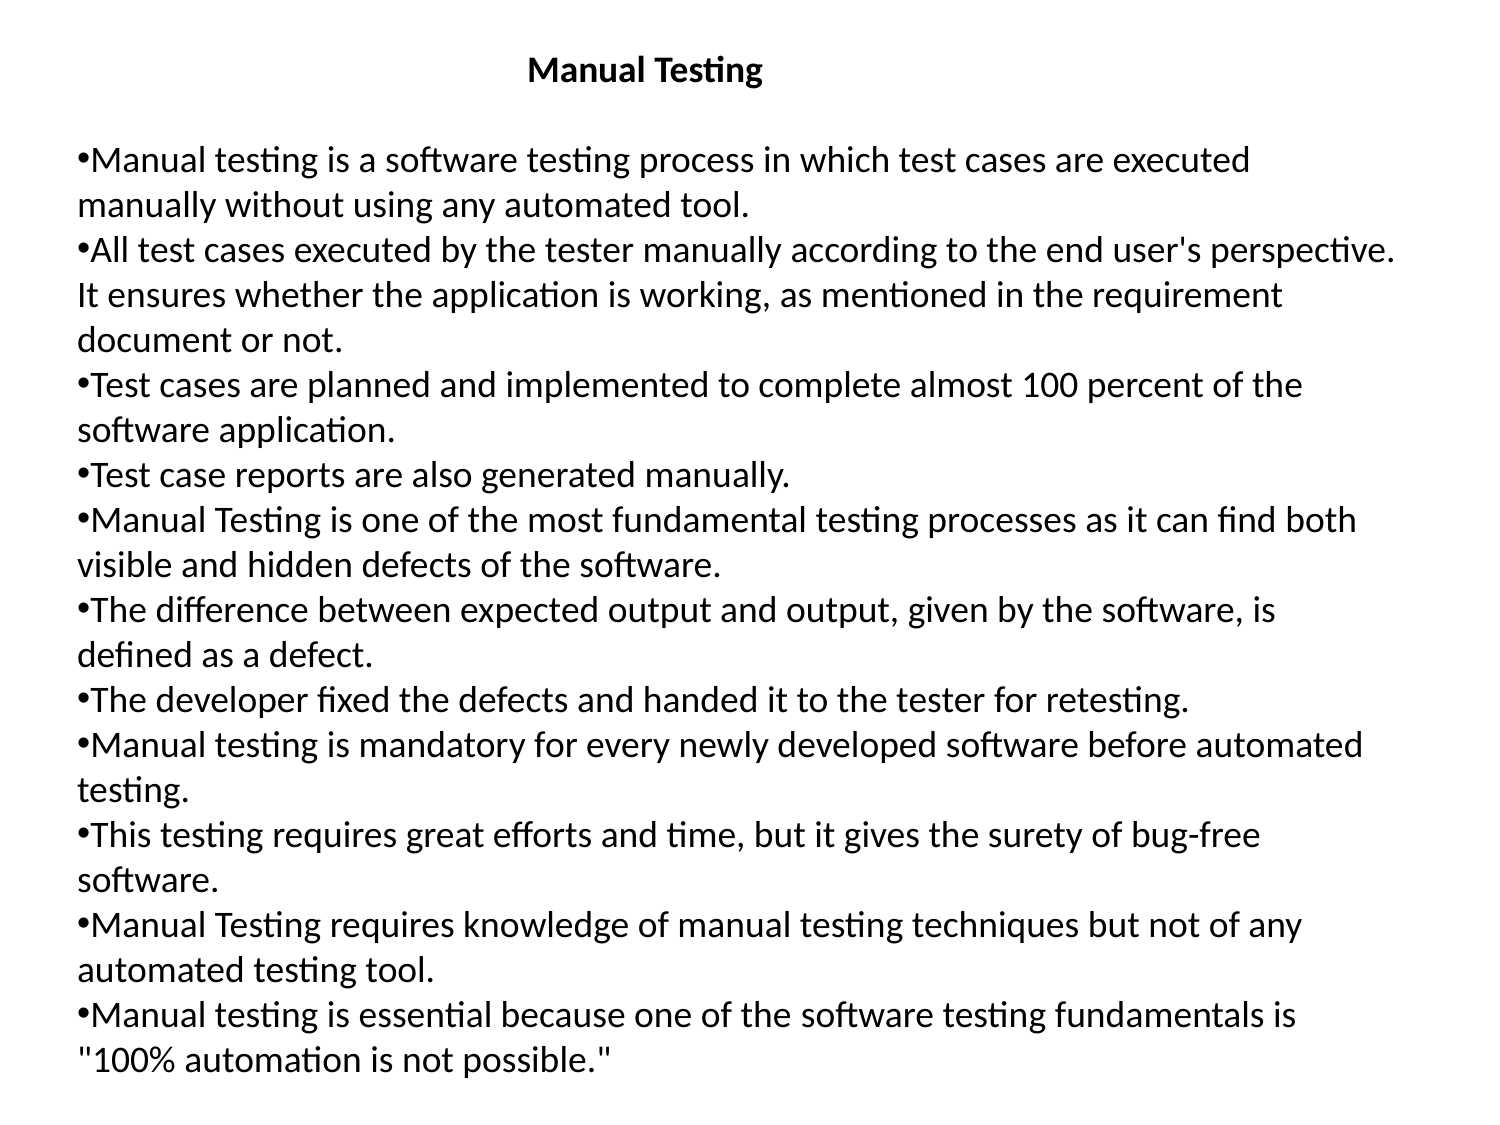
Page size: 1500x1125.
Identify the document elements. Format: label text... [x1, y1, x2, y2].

text_box Manual Testing Manual testing is a software testing process in which test cases are executed manually without using any automated tool. All test cases executed by the tester manually according to the end user's perspective. It ensures whether the application is working, as mentioned in the requirement document or not. Test cases are planned and implemented to complete almost 100 percent of the software application. Test case reports are also generated manually. Manual Testing is one of the most fundamental testing processes as it can find both visible and hidden defects of the software. The difference between expected output and output, given by the software, is defined as a defect. The developer fixed the defects and handed it to the tester for retesting. Manual testing is mandatory for every newly developed software before automated testing. This testing requires great efforts and time, but it gives the surety of bug-free software. Manual Testing requires knowledge of manual testing techniques but not of any automated testing tool. Manual testing is essential because one of the software testing fundamentals is "100% automation is not possible." [62, 37, 1413, 1088]
